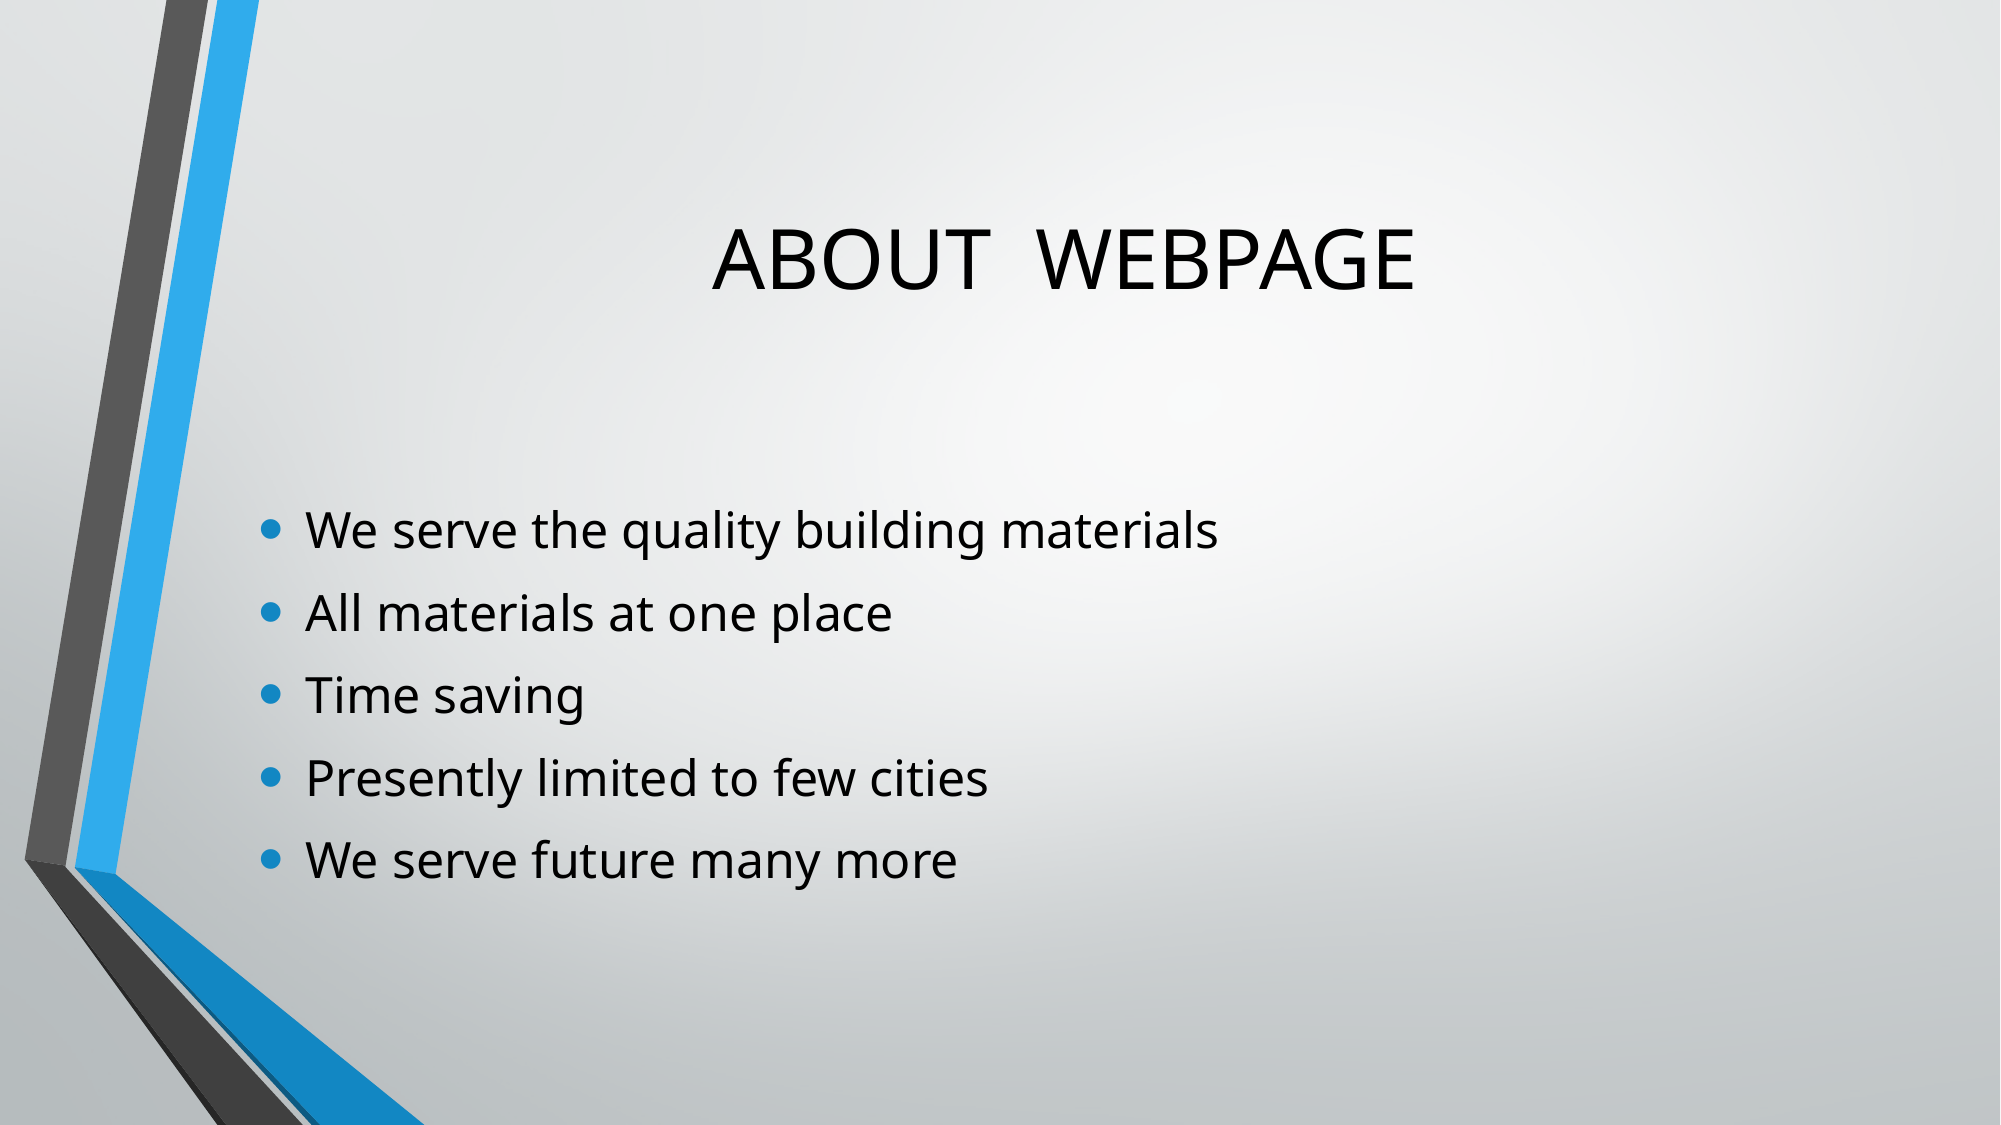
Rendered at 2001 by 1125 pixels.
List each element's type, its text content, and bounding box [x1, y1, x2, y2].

list We serve the quality building materials All materials at one place Time saving Presently limited to few cities We serve future many more [243, 437, 1887, 950]
title ABOUT WEBPAGE [243, 112, 1887, 400]
